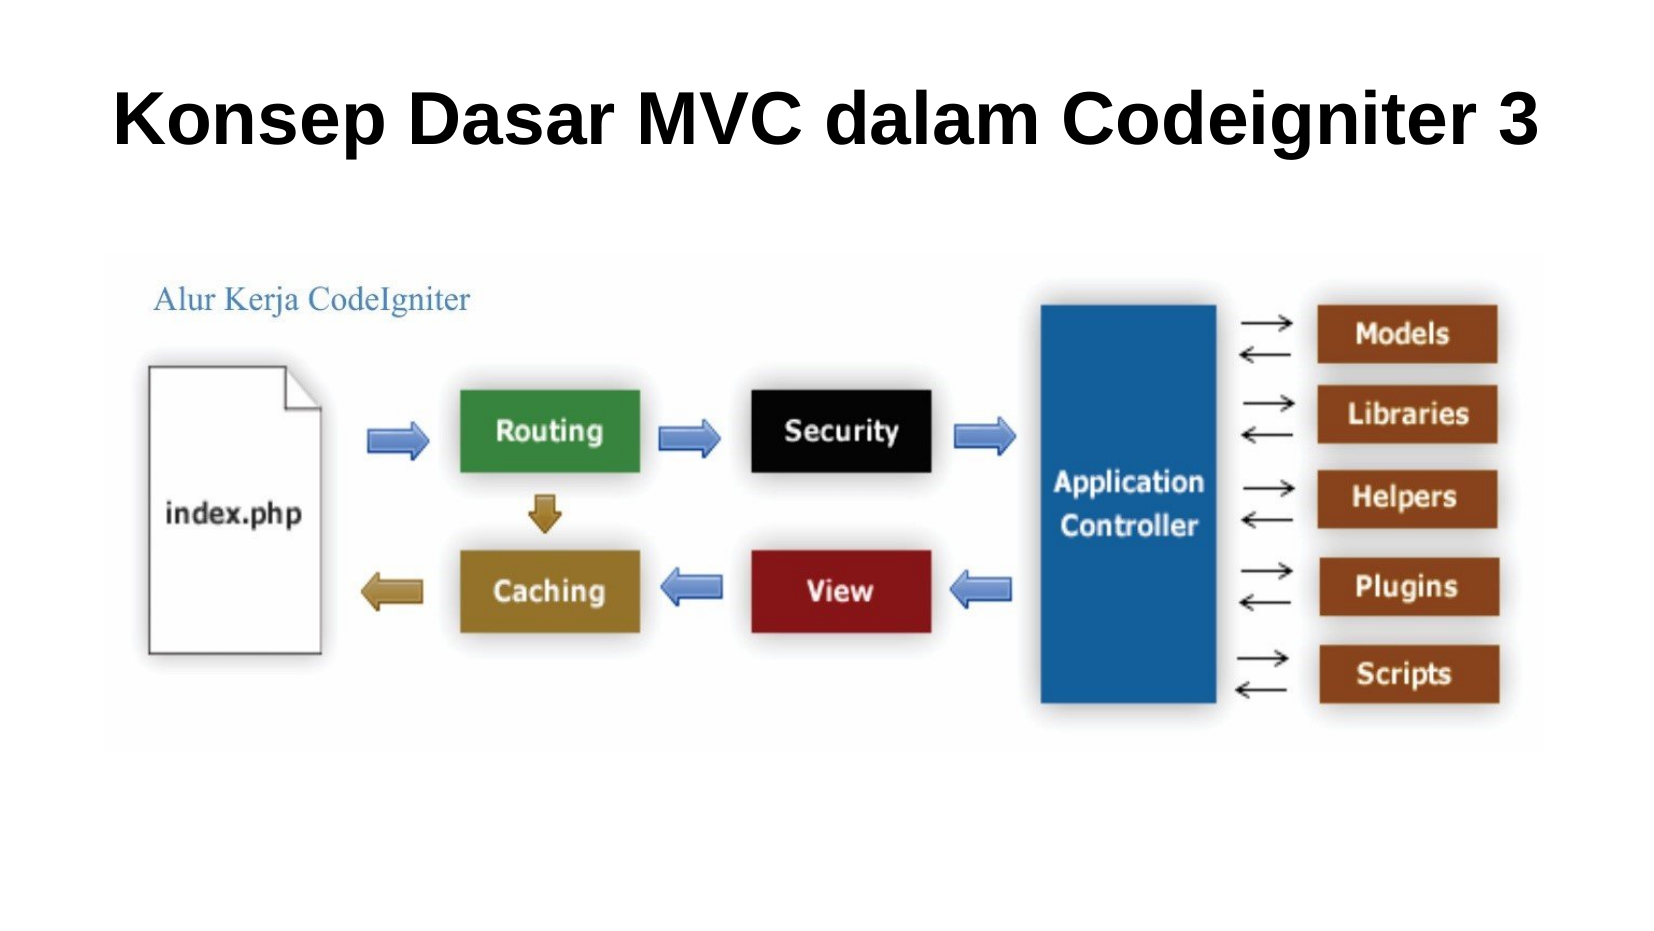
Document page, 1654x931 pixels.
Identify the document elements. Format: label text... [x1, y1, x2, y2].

picture [104, 254, 1546, 753]
text_box Konsep Dasar MVC dalam Codeigniter 3 [82, 69, 1571, 160]
